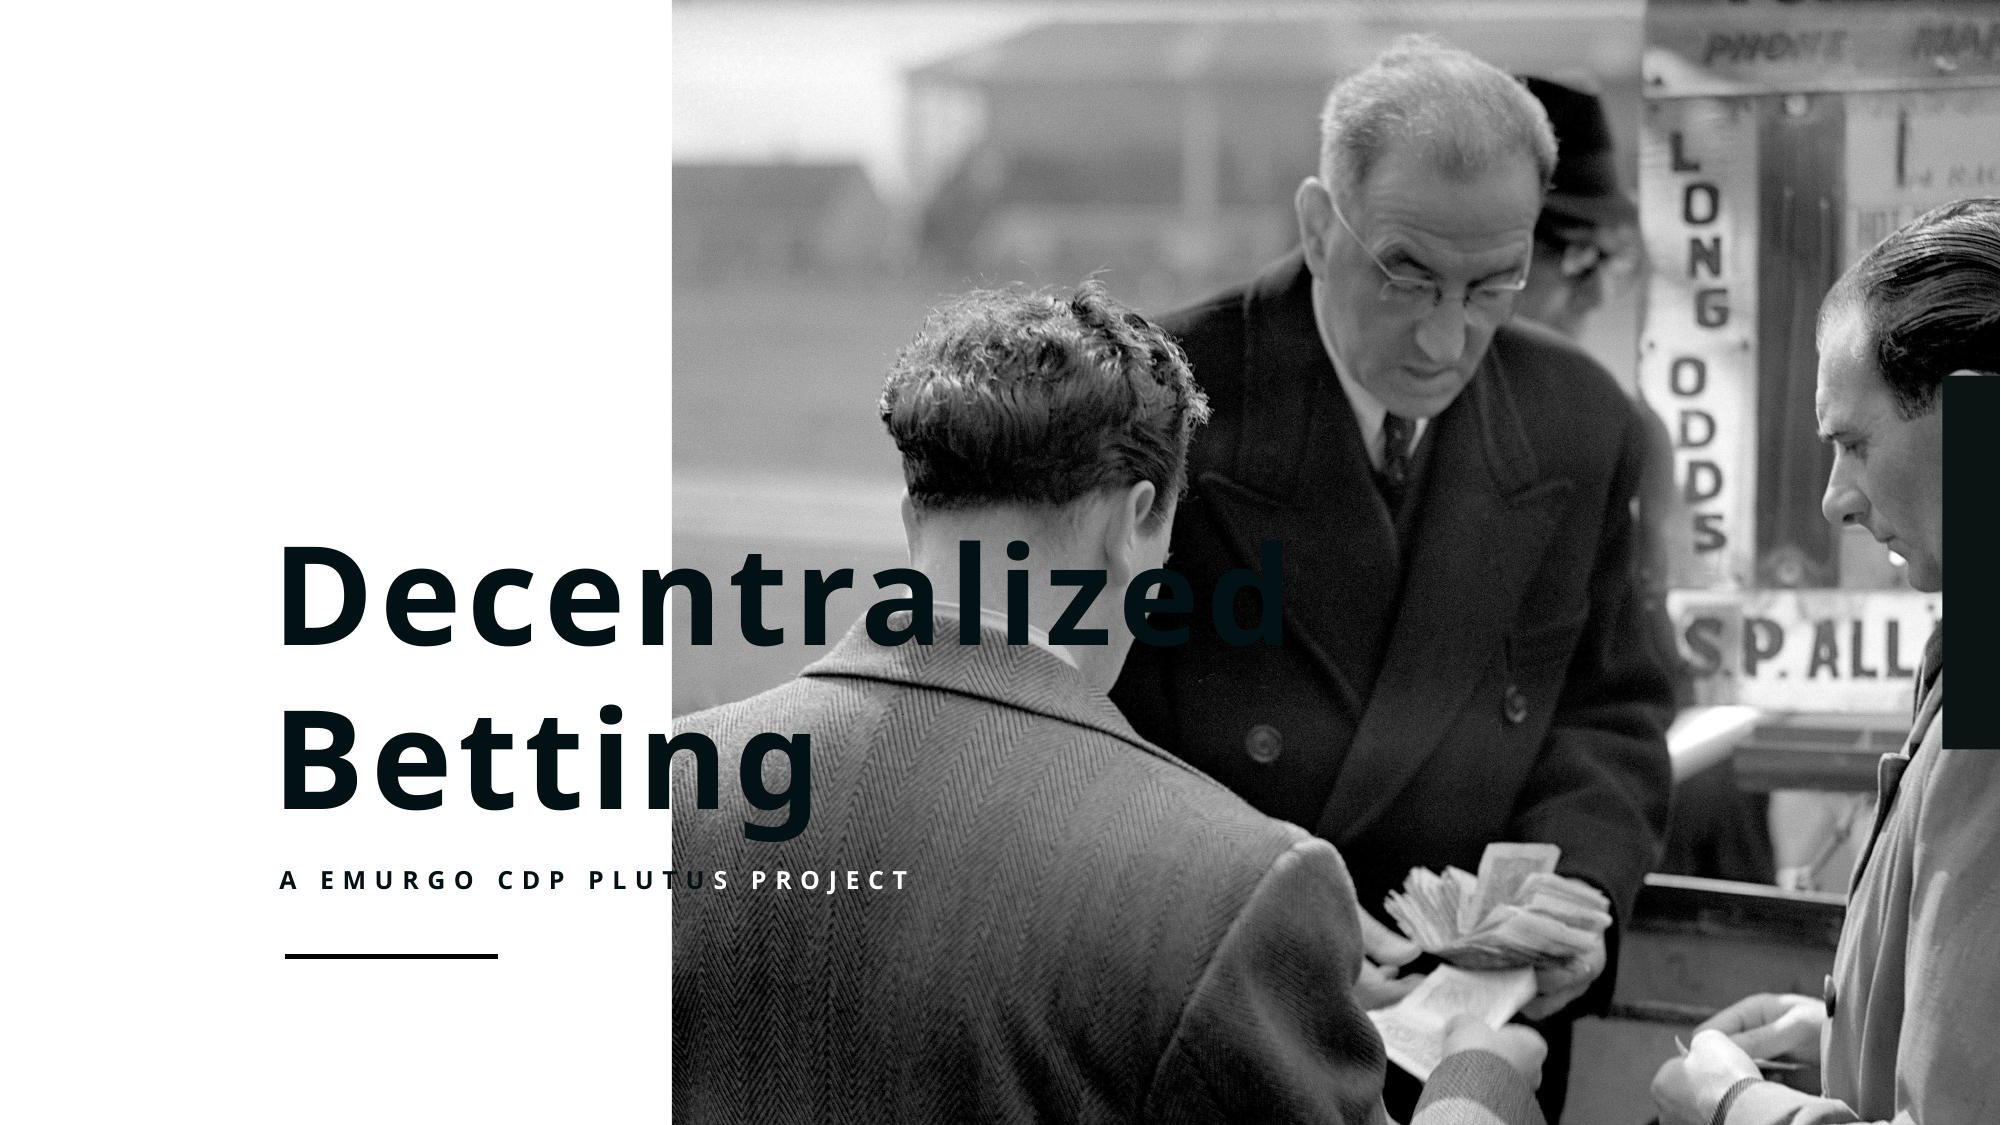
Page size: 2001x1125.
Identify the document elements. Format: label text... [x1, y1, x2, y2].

text_box Decentralized Betting [258, 500, 671, 845]
picture [671, 0, 2000, 1125]
text_box A EMURGO CDP PLUTUS PROJECT [264, 857, 671, 902]
